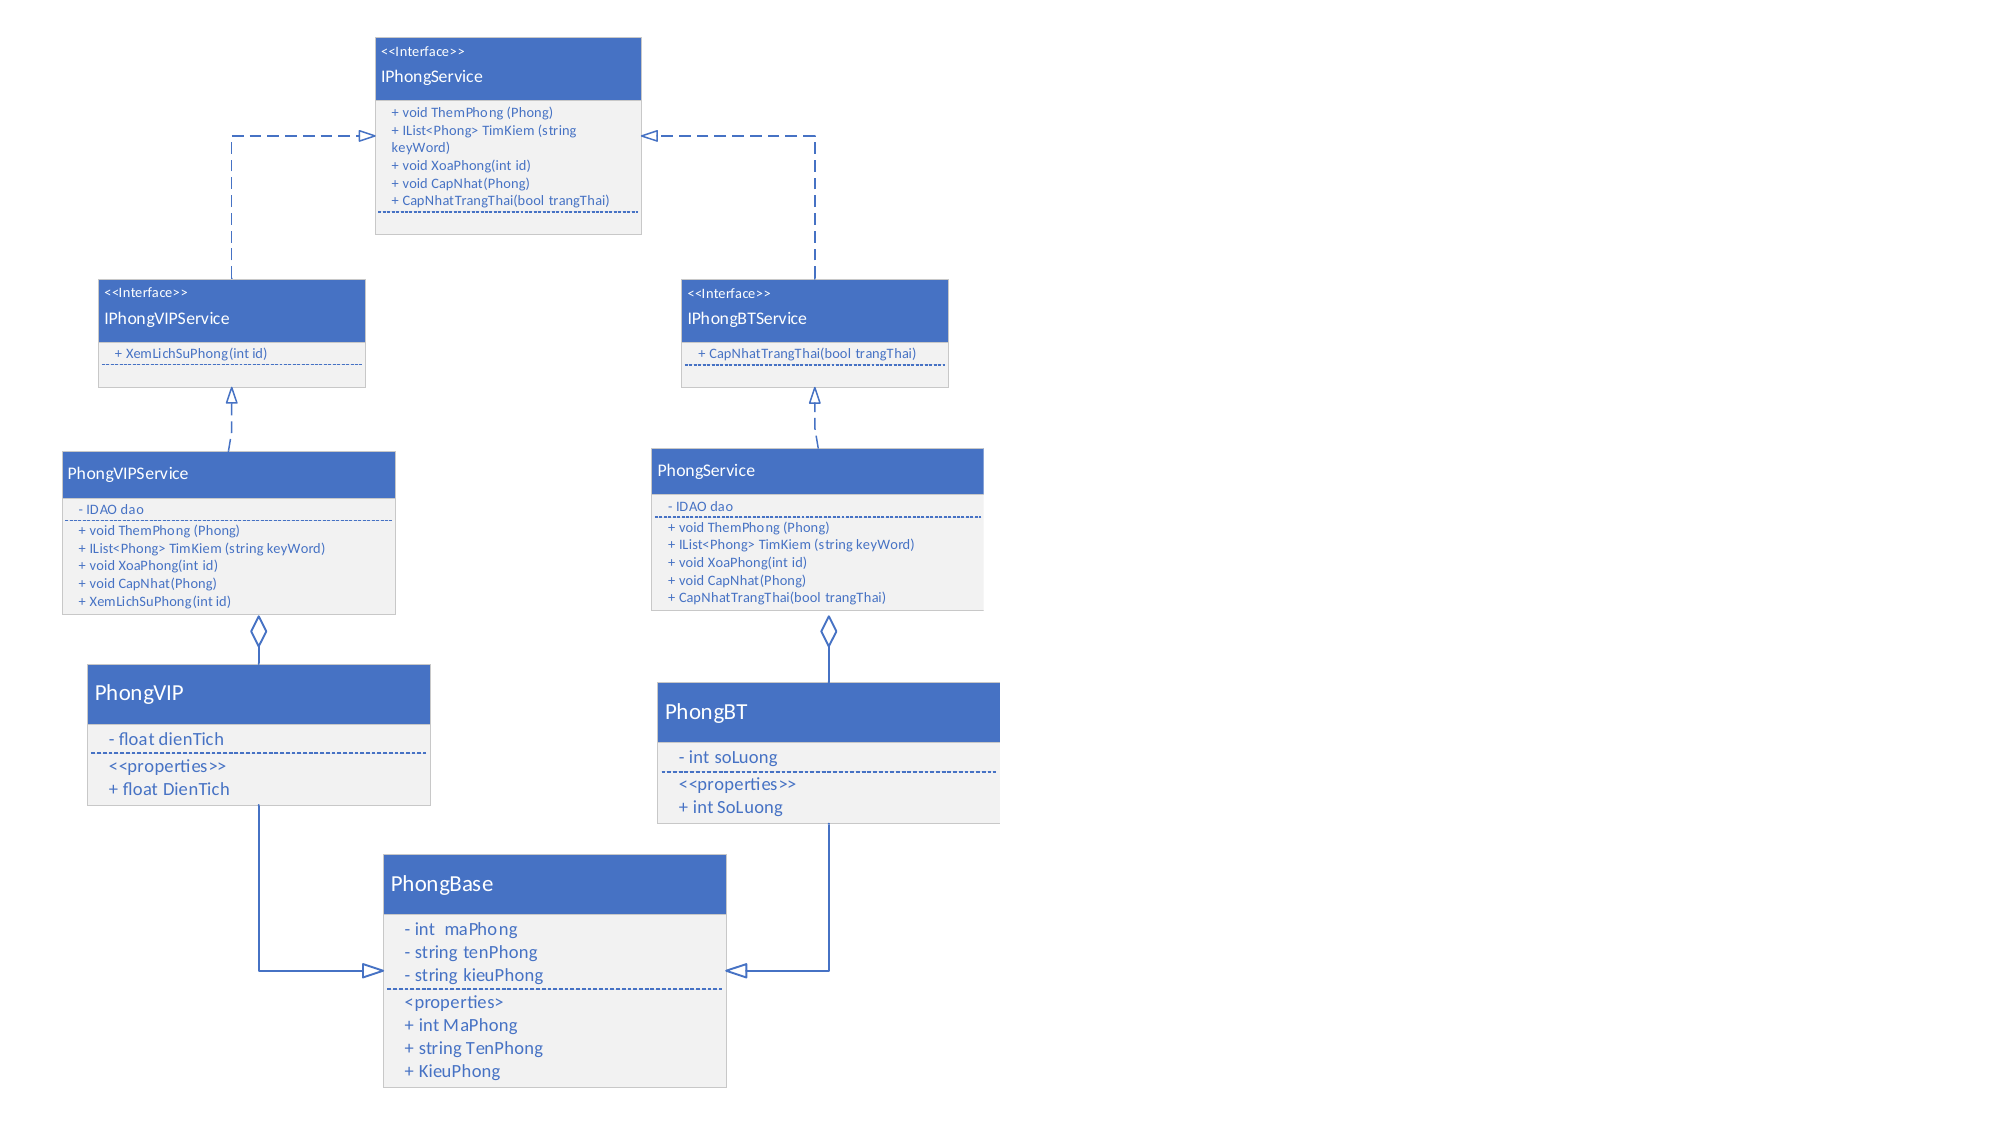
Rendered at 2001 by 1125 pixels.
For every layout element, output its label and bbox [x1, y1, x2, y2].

picture [55, 33, 1000, 1092]
